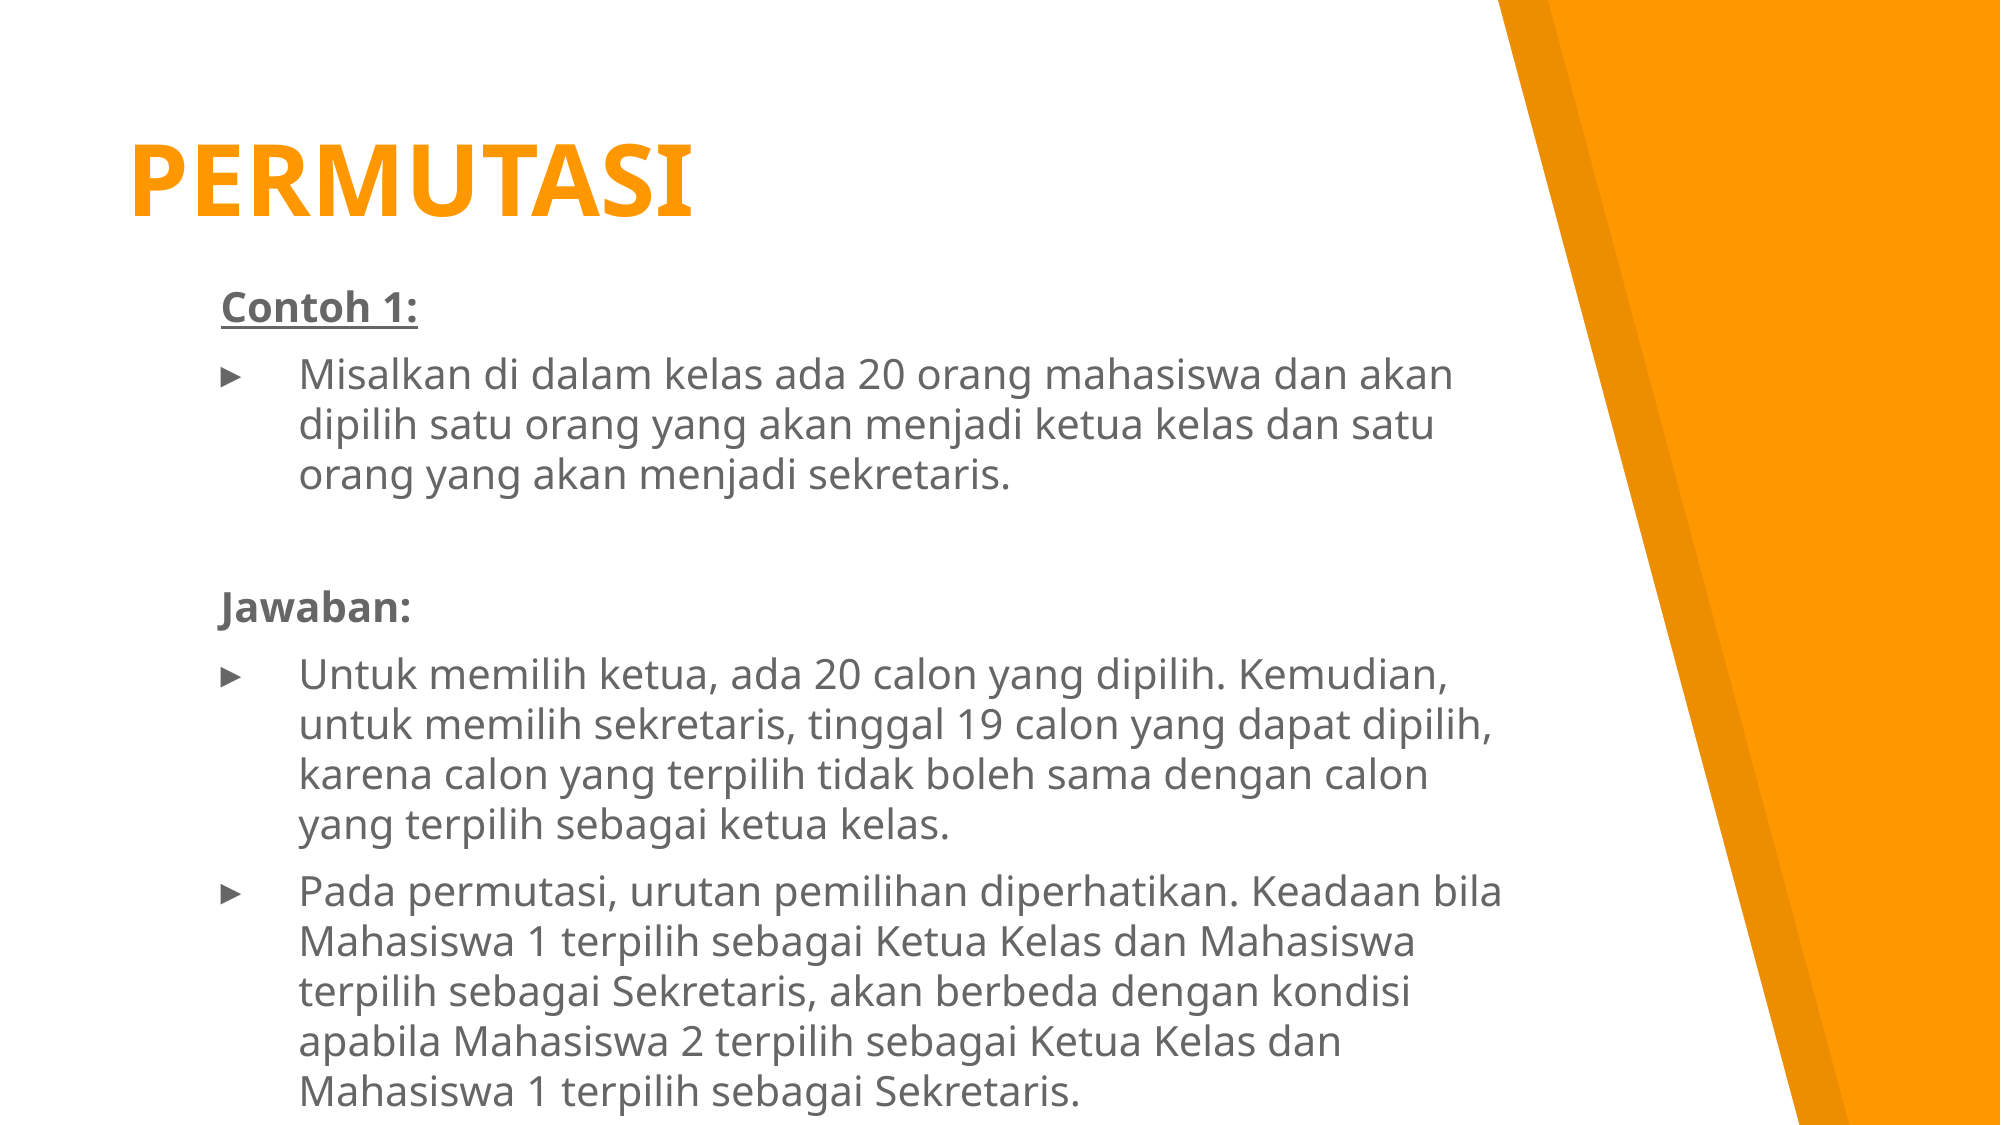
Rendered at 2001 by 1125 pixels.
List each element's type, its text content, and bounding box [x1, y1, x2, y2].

list Contoh 1: Misalkan di dalam kelas ada 20 orang mahasiswa dan akan dipilih satu orang yang akan menjadi ketua kelas dan satu orang yang akan menjadi sekretaris. Jawaban: Untuk memilih ketua, ada 20 calon yang dipilih. Kemudian, untuk memilih sekretaris, tinggal 19 calon yang dapat dipilih, karena calon yang terpilih tidak boleh sama dengan calon yang terpilih sebagai ketua kelas. Pada permutasi, urutan pemilihan diperhatikan. Keadaan bila Mahasiswa 1 terpilih sebagai Ketua Kelas dan Mahasiswa terpilih sebagai Sekretaris, akan berbeda dengan kondisi apabila Mahasiswa 2 terpilih sebagai Ketua Kelas dan Mahasiswa 1 terpilih sebagai Sekretaris. [183, 266, 1551, 967]
title PERMUTASI [111, 145, 1277, 252]
